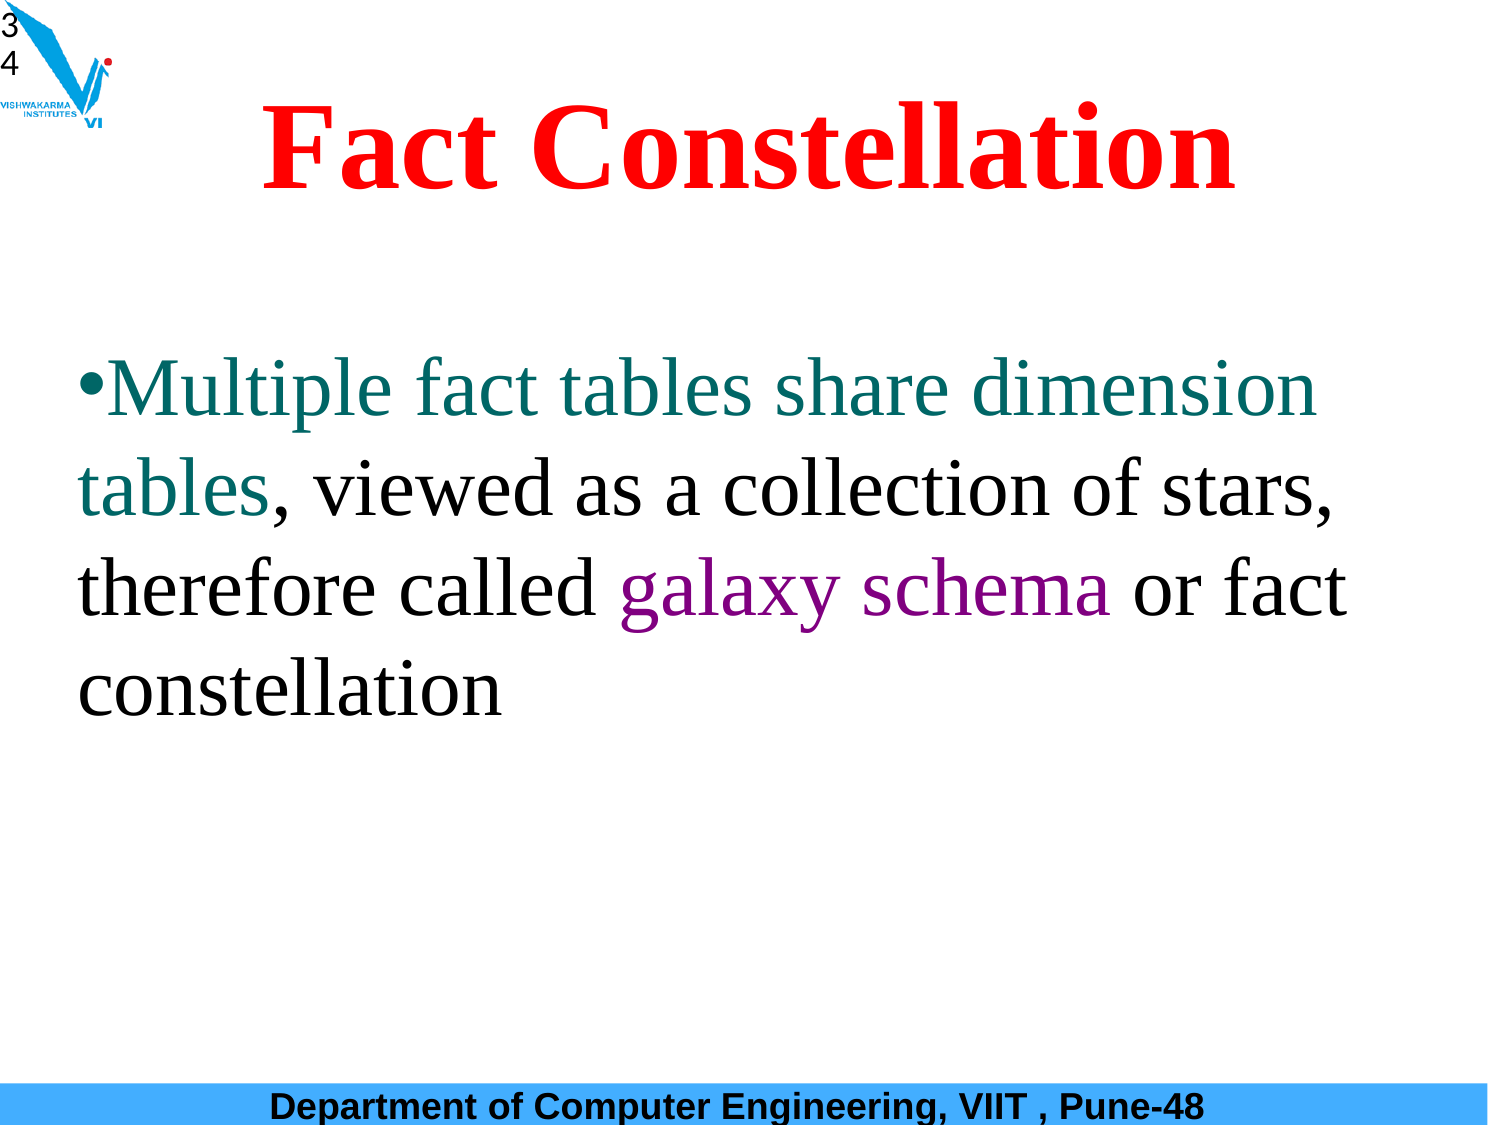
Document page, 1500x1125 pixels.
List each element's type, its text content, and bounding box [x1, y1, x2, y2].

text_box Fact Constellation [75, 45, 1425, 233]
text_box Department of Computer Engineering, VIIT , Pune-48 [0, 1081, 1489, 1125]
picture [0, 0, 120, 135]
text_box Multiple fact tables share dimension tables, viewed as a collection of stars, therefore called galaxy schema or fact constellation [62, 324, 1438, 740]
